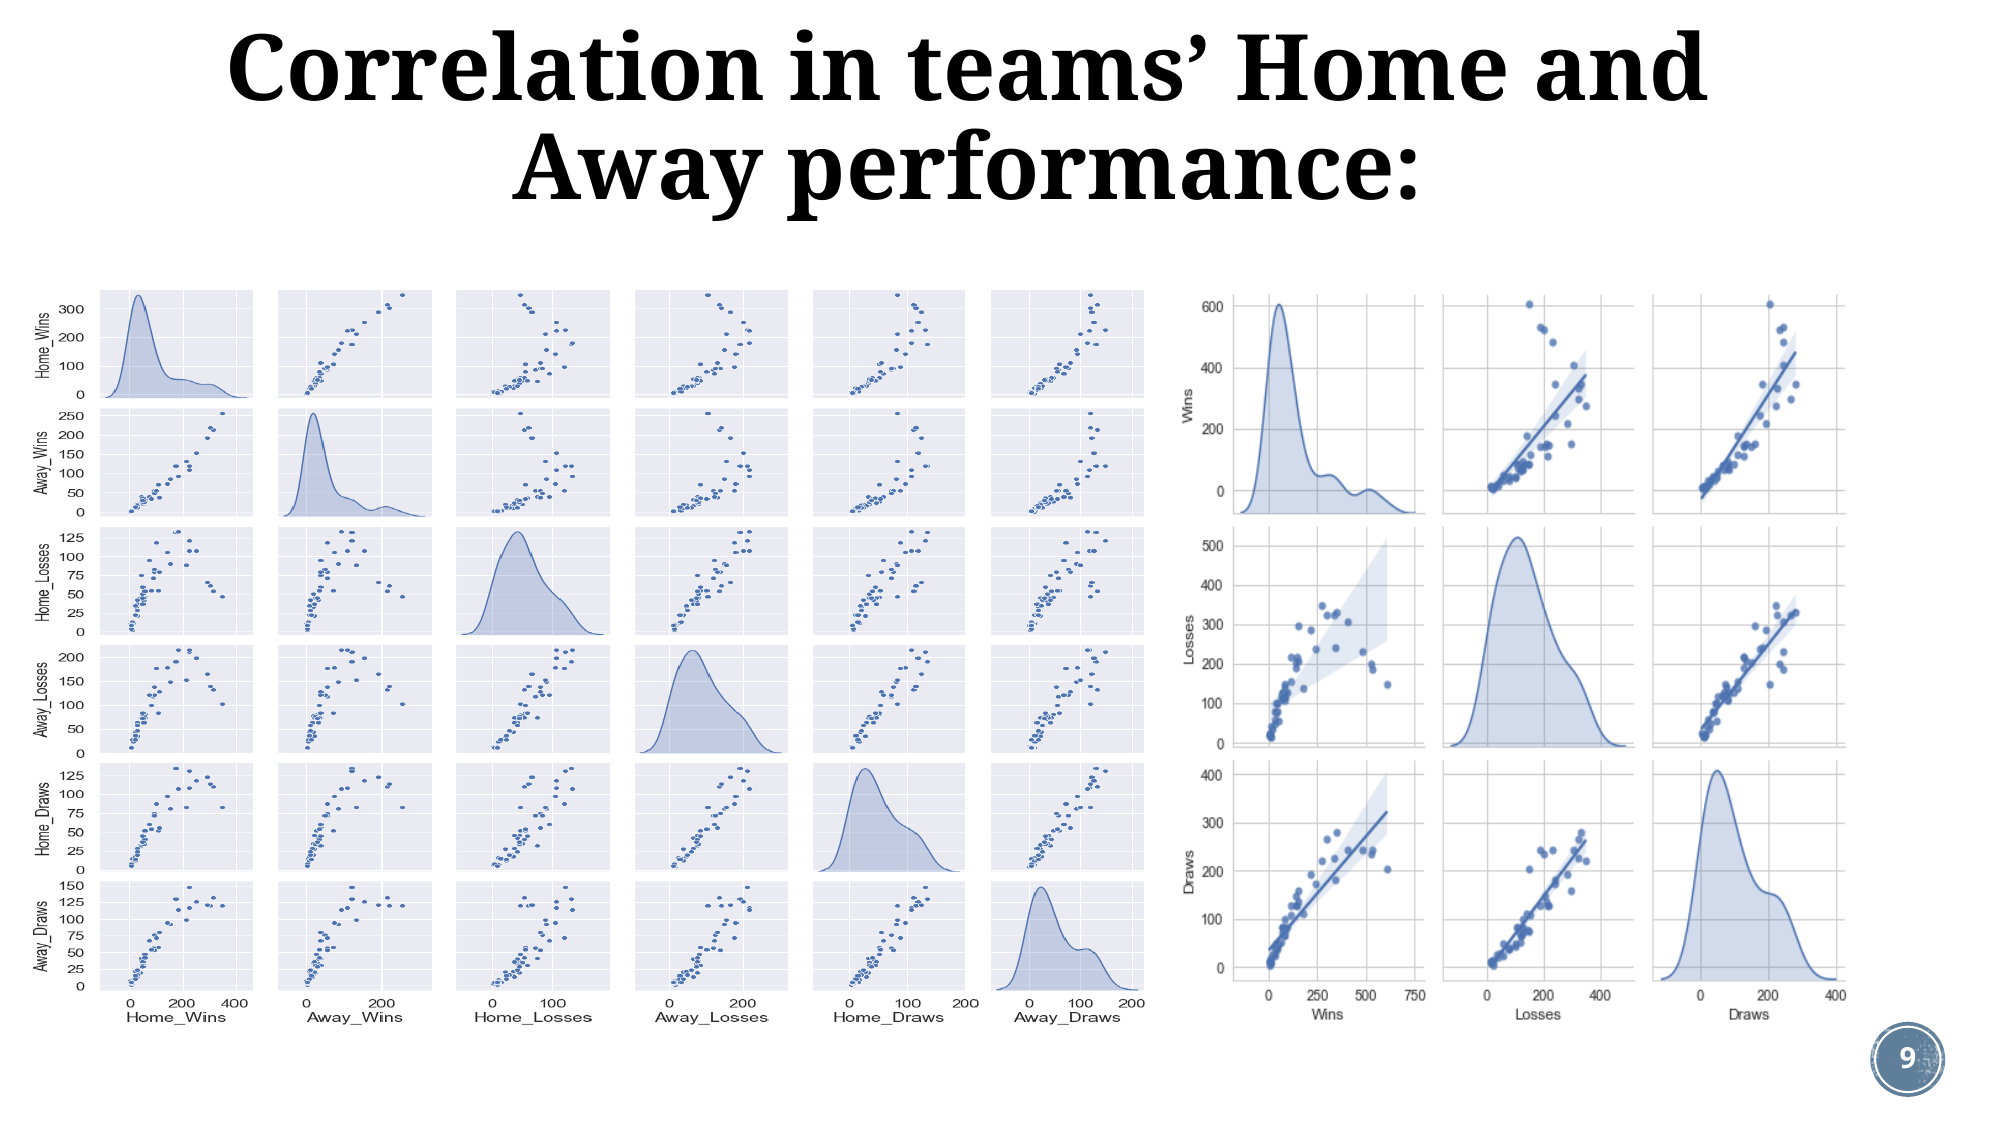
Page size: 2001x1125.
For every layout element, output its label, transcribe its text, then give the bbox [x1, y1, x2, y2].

text_box Correlation in teams’ Home and Away performance: [111, 13, 1825, 237]
picture [27, 285, 1154, 1030]
picture [1884, 1089, 1931, 1097]
slide_number ‹#› [1855, 1028, 1961, 1089]
picture [1175, 285, 1856, 1033]
picture [1887, 1021, 1929, 1028]
